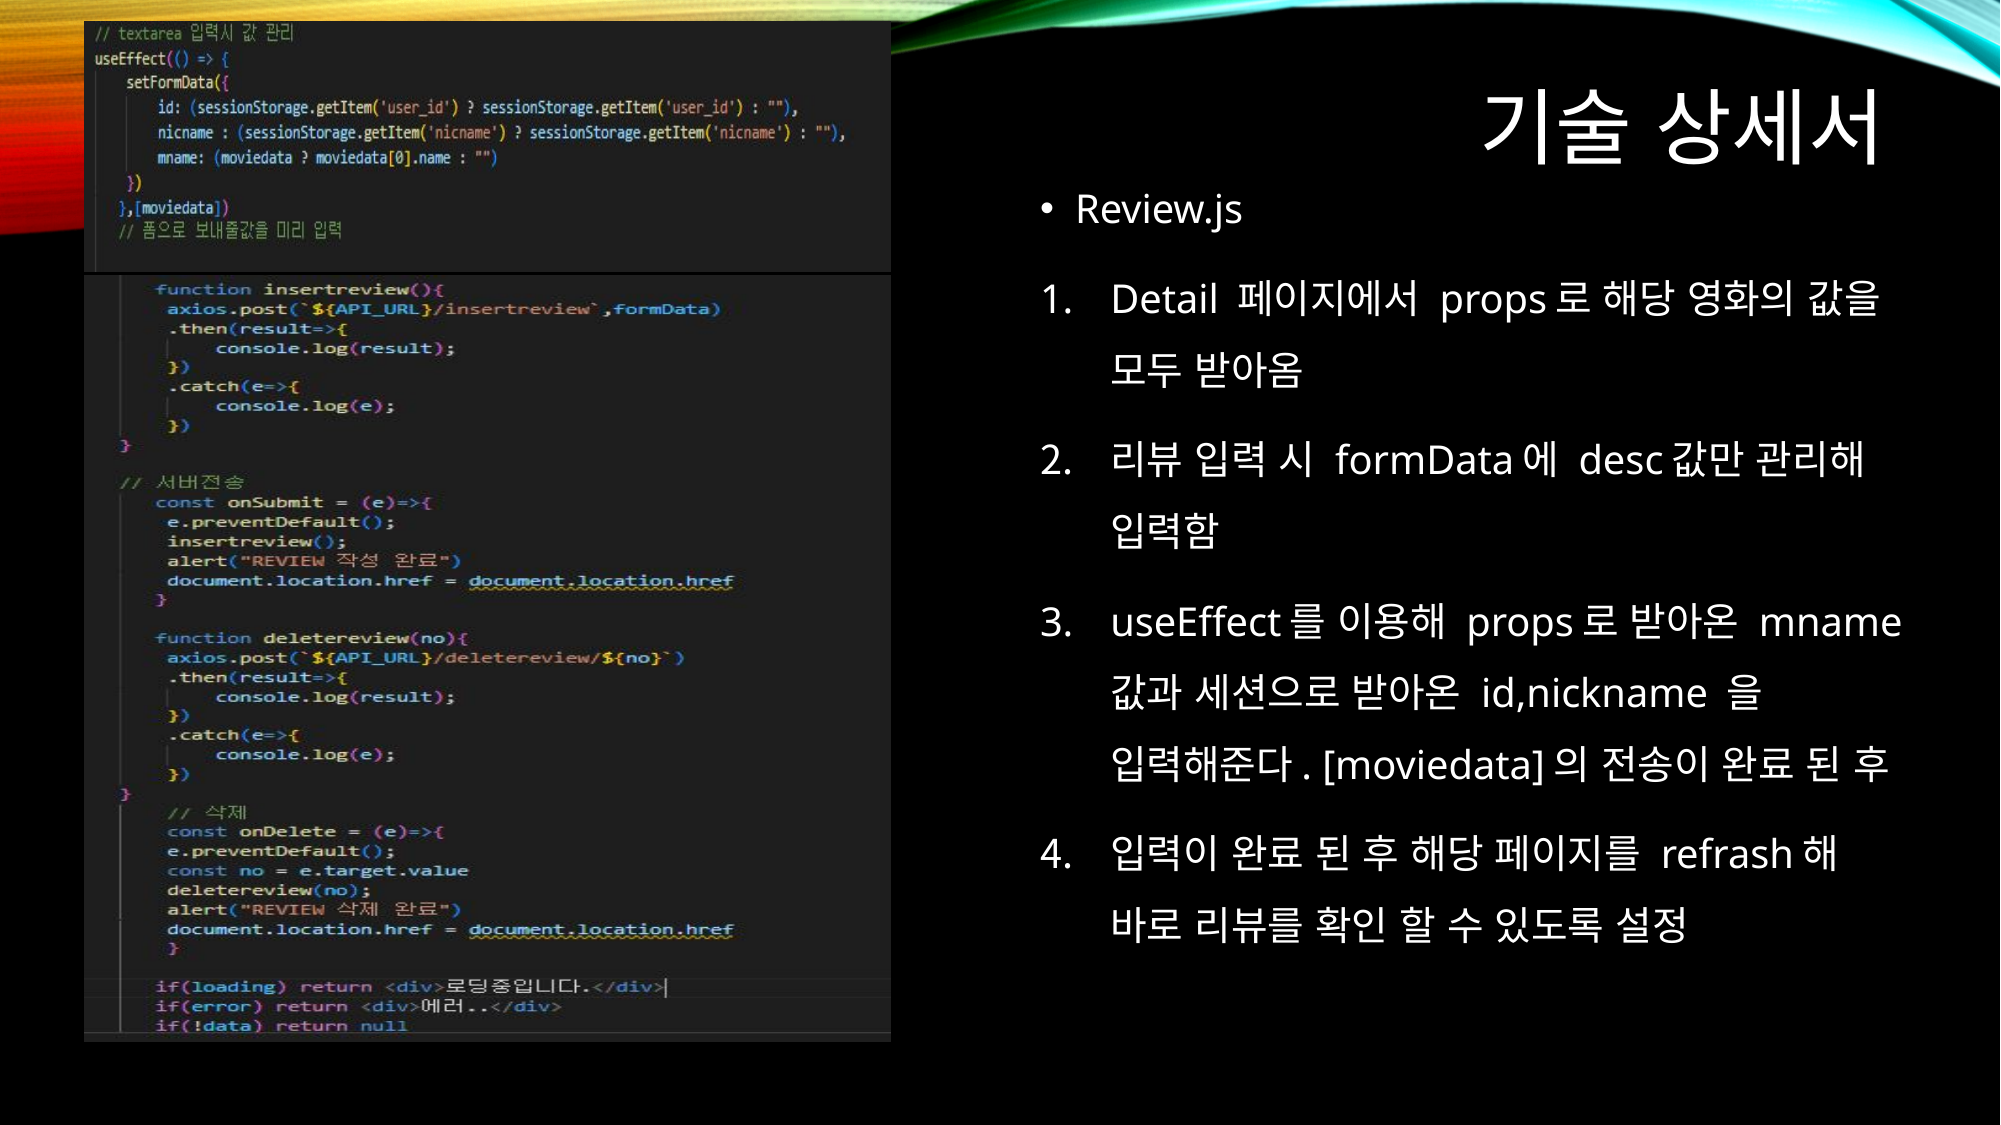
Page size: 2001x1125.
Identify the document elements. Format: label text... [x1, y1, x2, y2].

picture [0, 0, 2000, 273]
list Review.js Detail 페이지에서 props로 해당 영화의 값을 모두 받아옴 리뷰 입력 시 formData에 desc값만 관리해 입력함 useEffect를 이용해 props로 받아온 mname값과 세션으로 받아온 id,nickname 을 입력해준다. [moviedata]의 전송이 완료 된 후 입력이 완료 된 후 해당 페이지를 refrash해 바로 리뷰를 확인 할 수 있도록 설정 [1025, 152, 1928, 1027]
title 기술 상세서 [891, 25, 1900, 238]
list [84, 275, 891, 1042]
